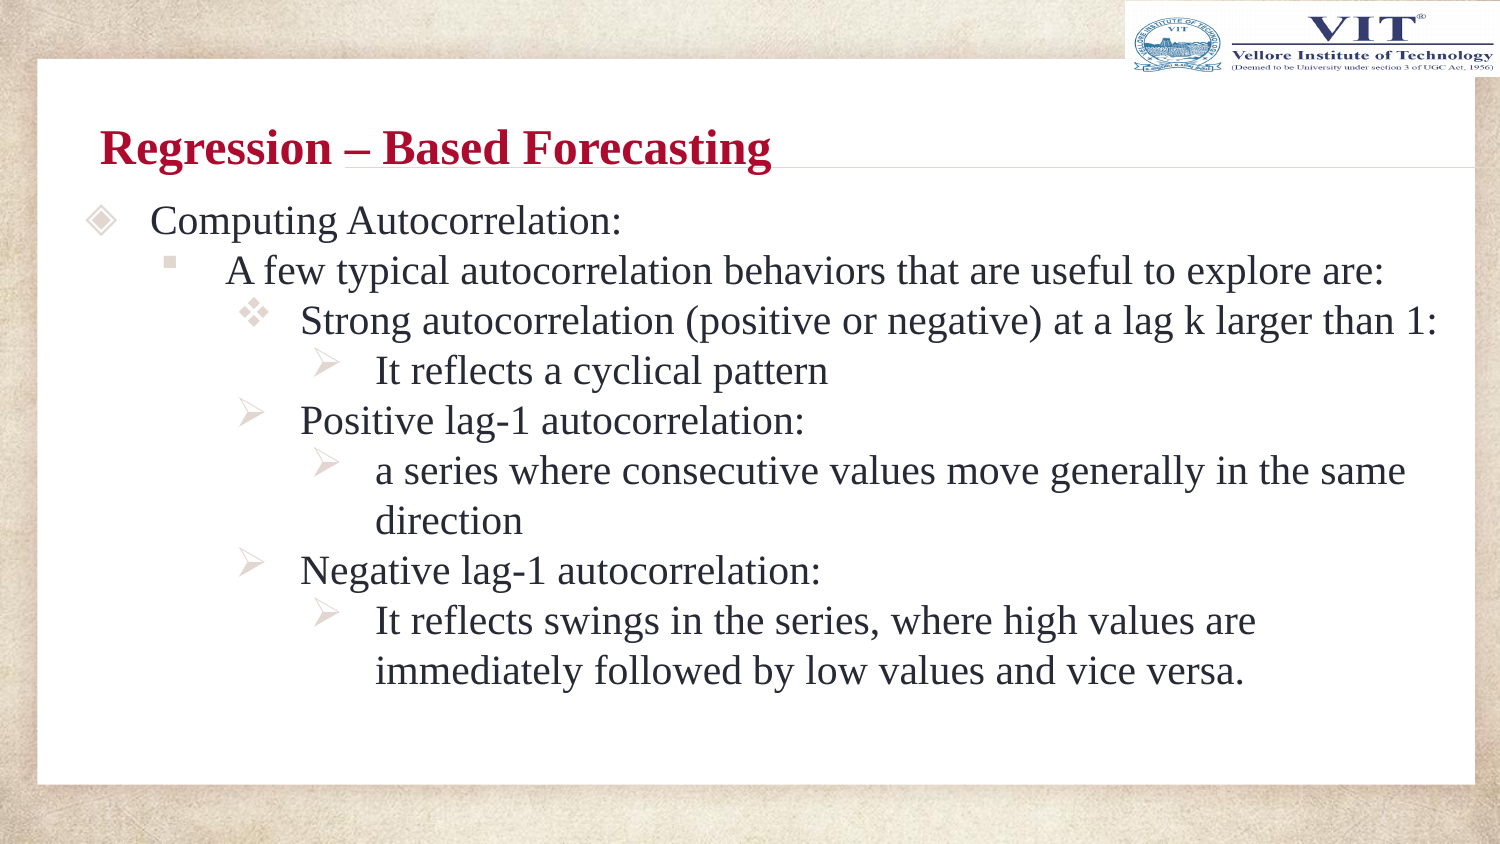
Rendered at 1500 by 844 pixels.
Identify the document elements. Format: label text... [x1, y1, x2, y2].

picture [0, 0, 1500, 844]
list Computing Autocorrelation: A few typical autocorrelation behaviors that are useful to explore are: Strong autocorrelation (positive or negative) at a lag k larger than 1: It reflects a cyclical pattern Positive lag-1 autocorrelation: a series where consecutive values move generally in the same direction Negative lag-1 autocorrelation: It reflects swings in the series, where high values are immediately followed by low values and vice versa. [75, 192, 1450, 785]
title Regression – Based Forecasting [99, 109, 1441, 175]
